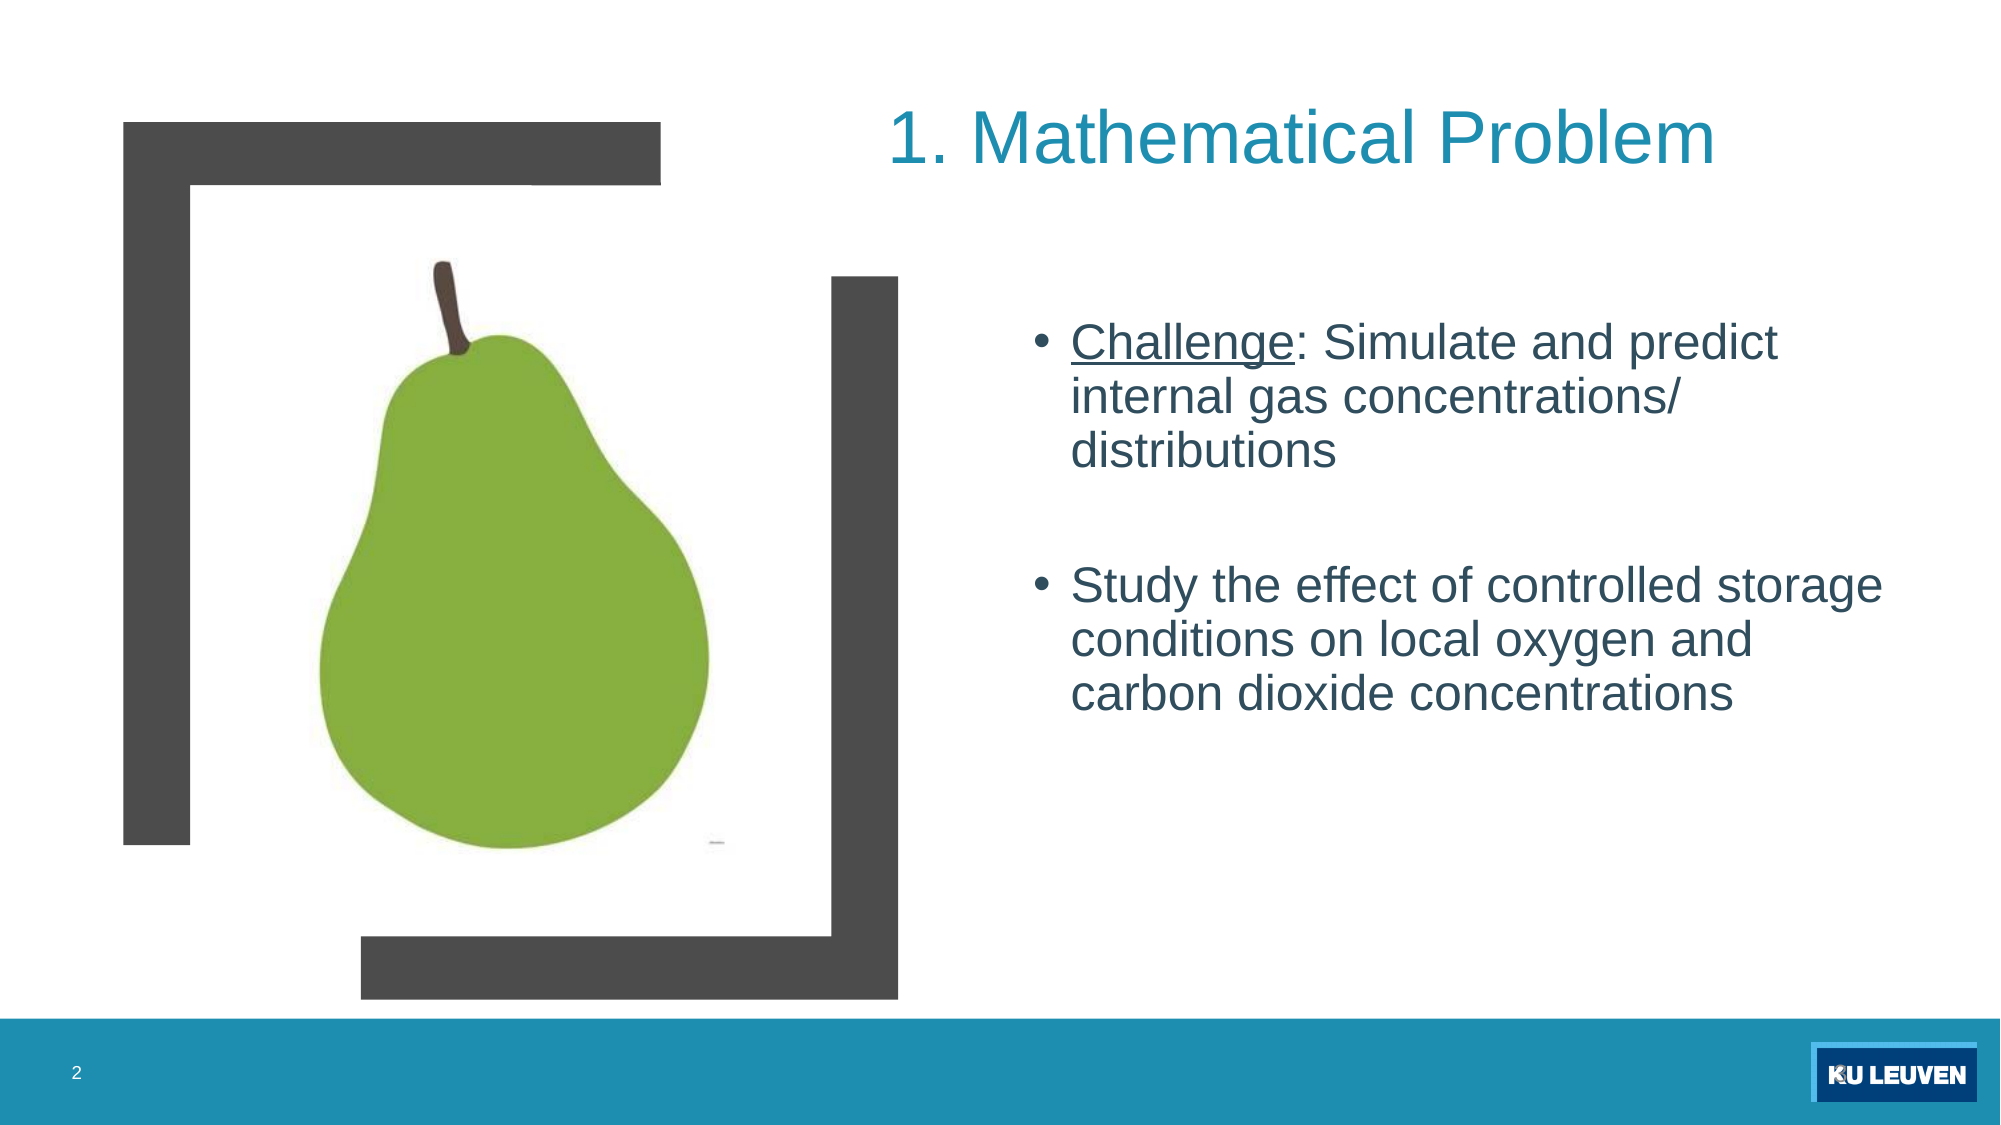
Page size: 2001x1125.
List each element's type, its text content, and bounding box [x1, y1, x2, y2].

list Challenge: Simulate and predict internal gas concentrations/ distributions Study the effect of controlled storage conditions on local oxygen and carbon dioxide concentrations [1018, 308, 1902, 878]
title 1. Mathematical Problem [872, 2, 1806, 277]
text_box [360, 276, 899, 1000]
text_box 2 [56, 1053, 95, 1091]
text_box [123, 122, 661, 846]
picture [1863, 1042, 1977, 1102]
picture [267, 237, 754, 886]
slide_number 3 [1412, 1042, 1863, 1103]
